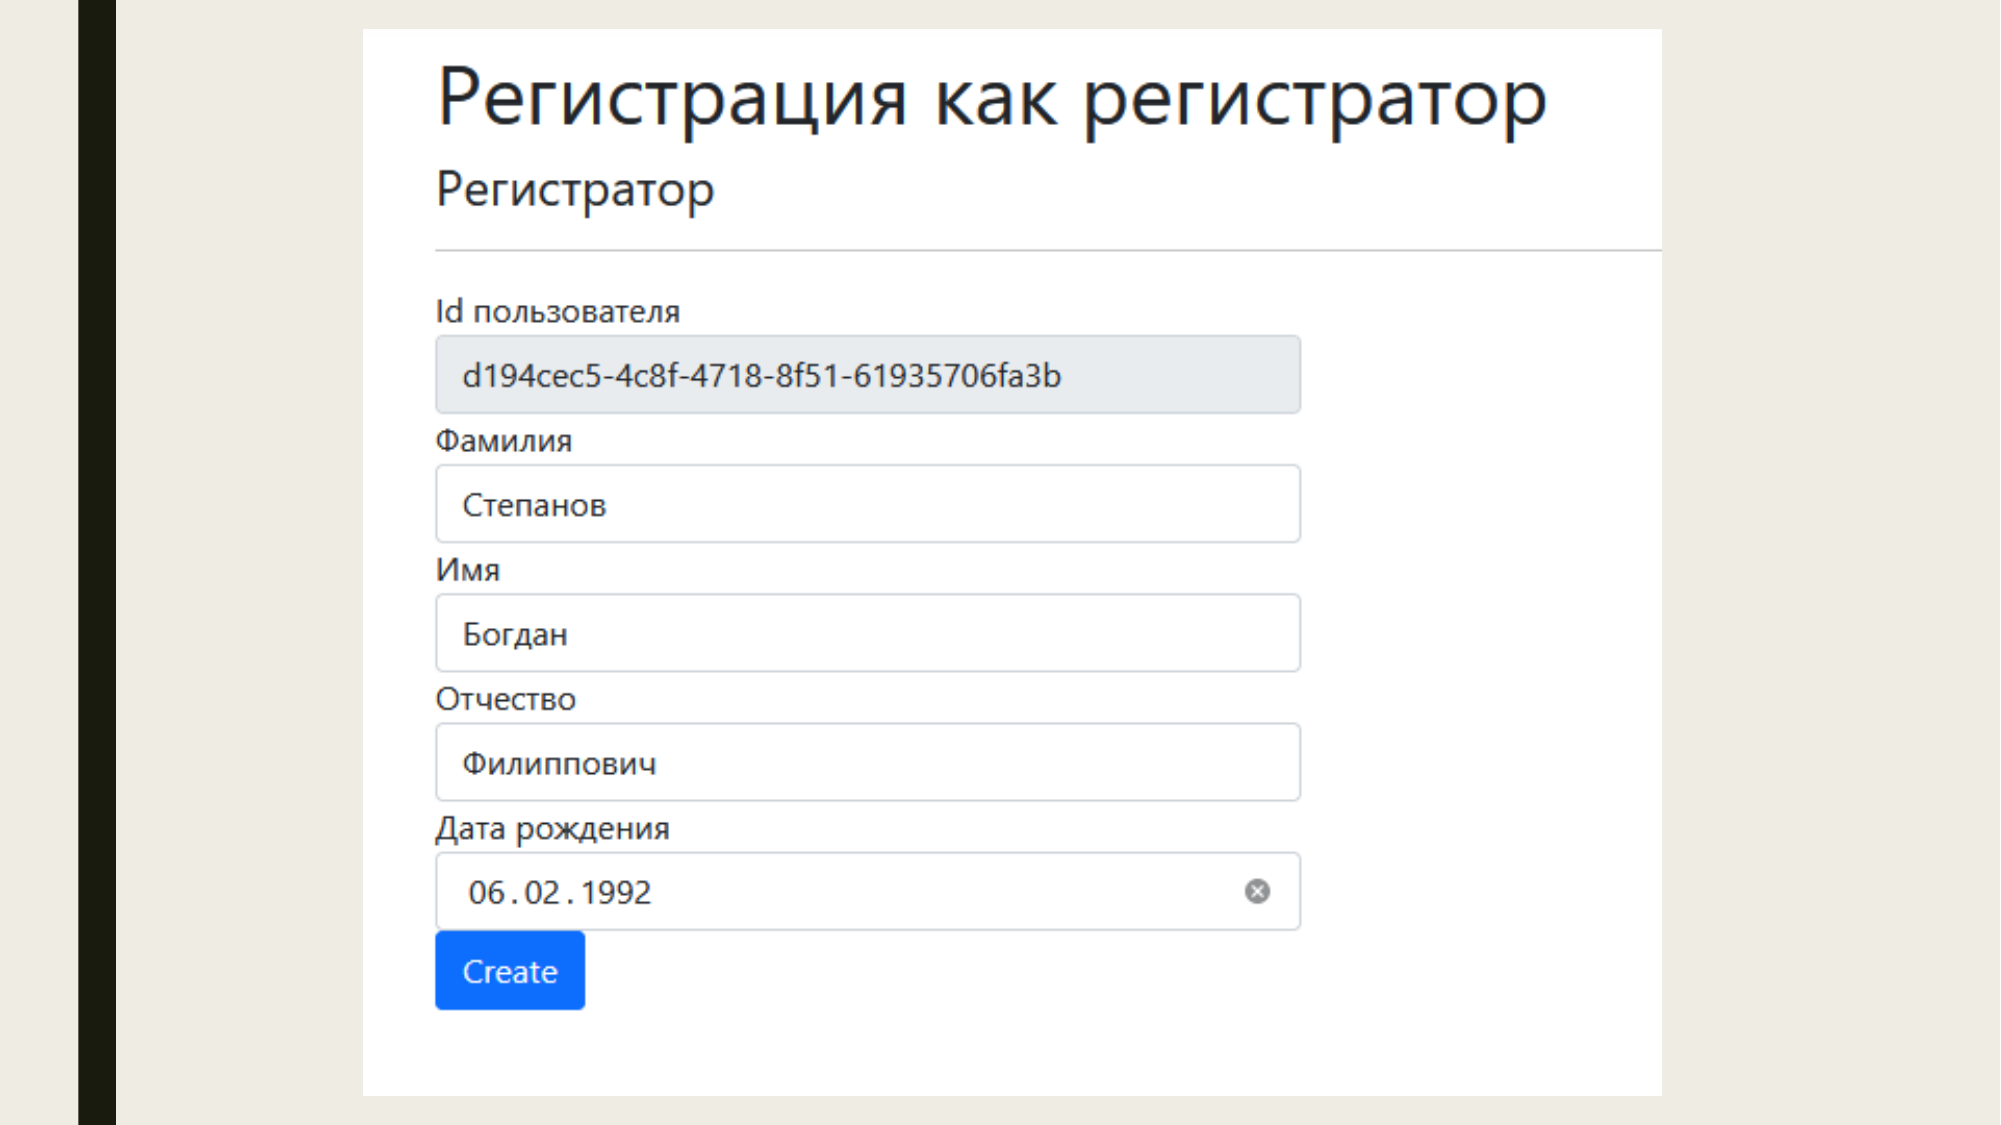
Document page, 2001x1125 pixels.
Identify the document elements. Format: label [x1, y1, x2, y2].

picture [363, 29, 1662, 1096]
